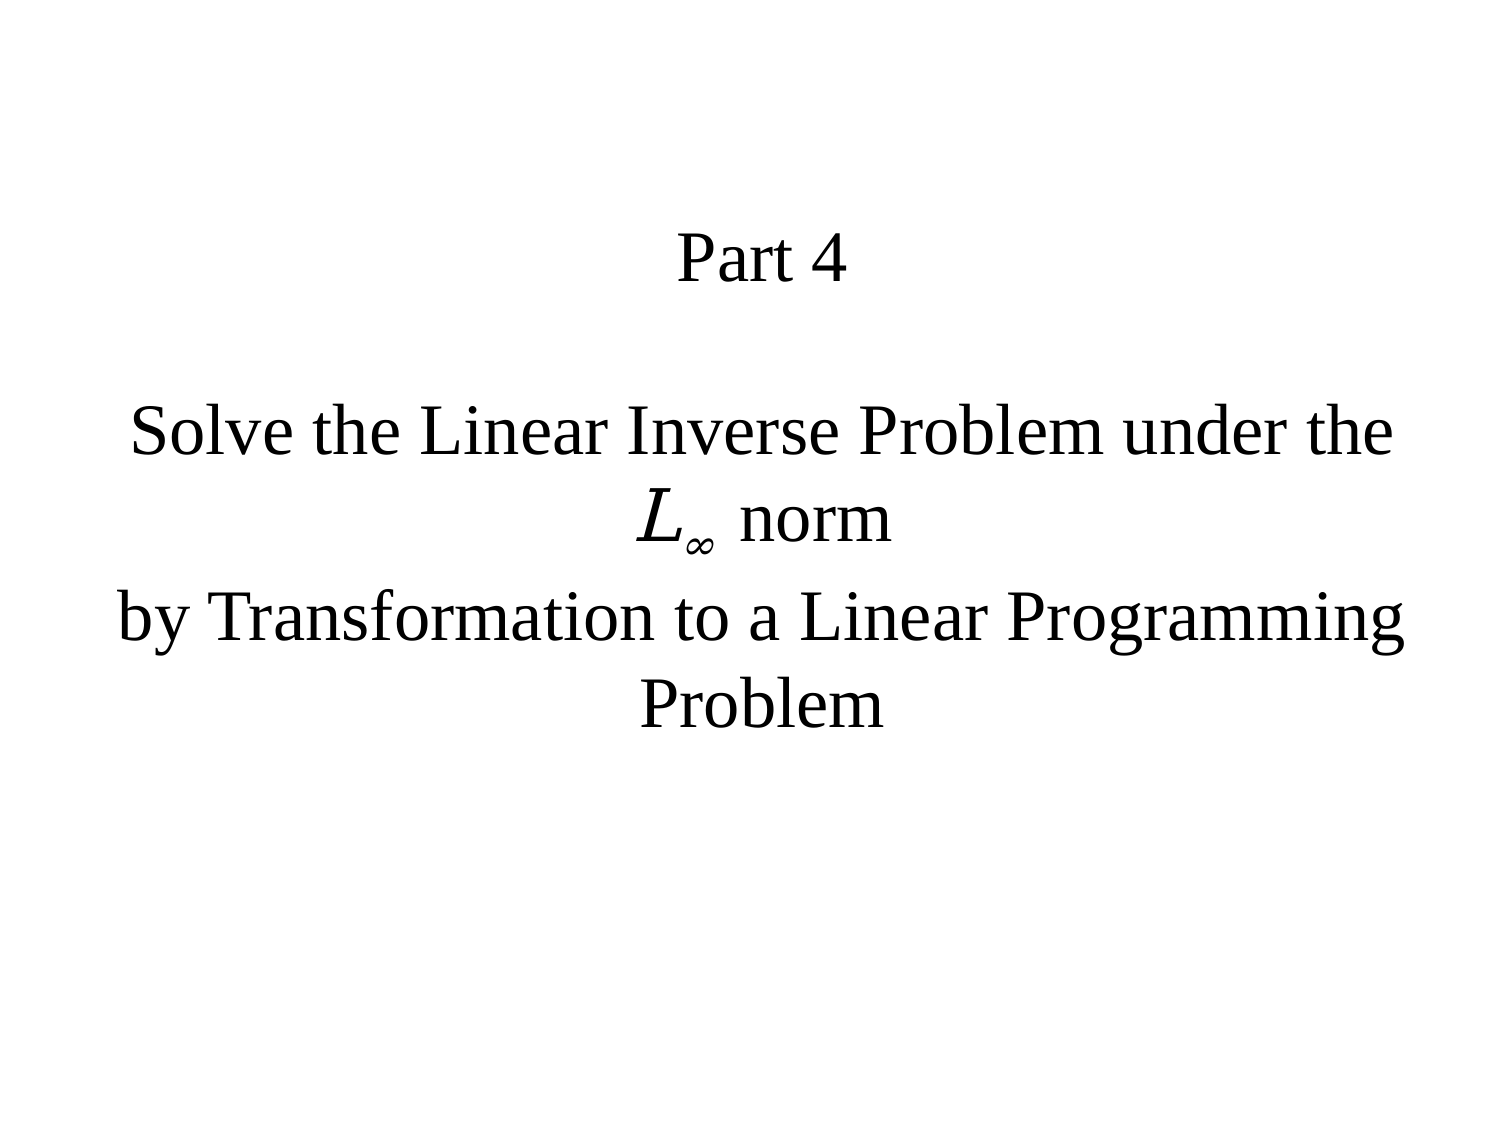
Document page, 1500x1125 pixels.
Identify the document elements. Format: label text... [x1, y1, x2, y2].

title Part 4 Solve the Linear Inverse Problem under the L∞ norm by Transformation to a Linear Programming Problem [87, 200, 1438, 838]
